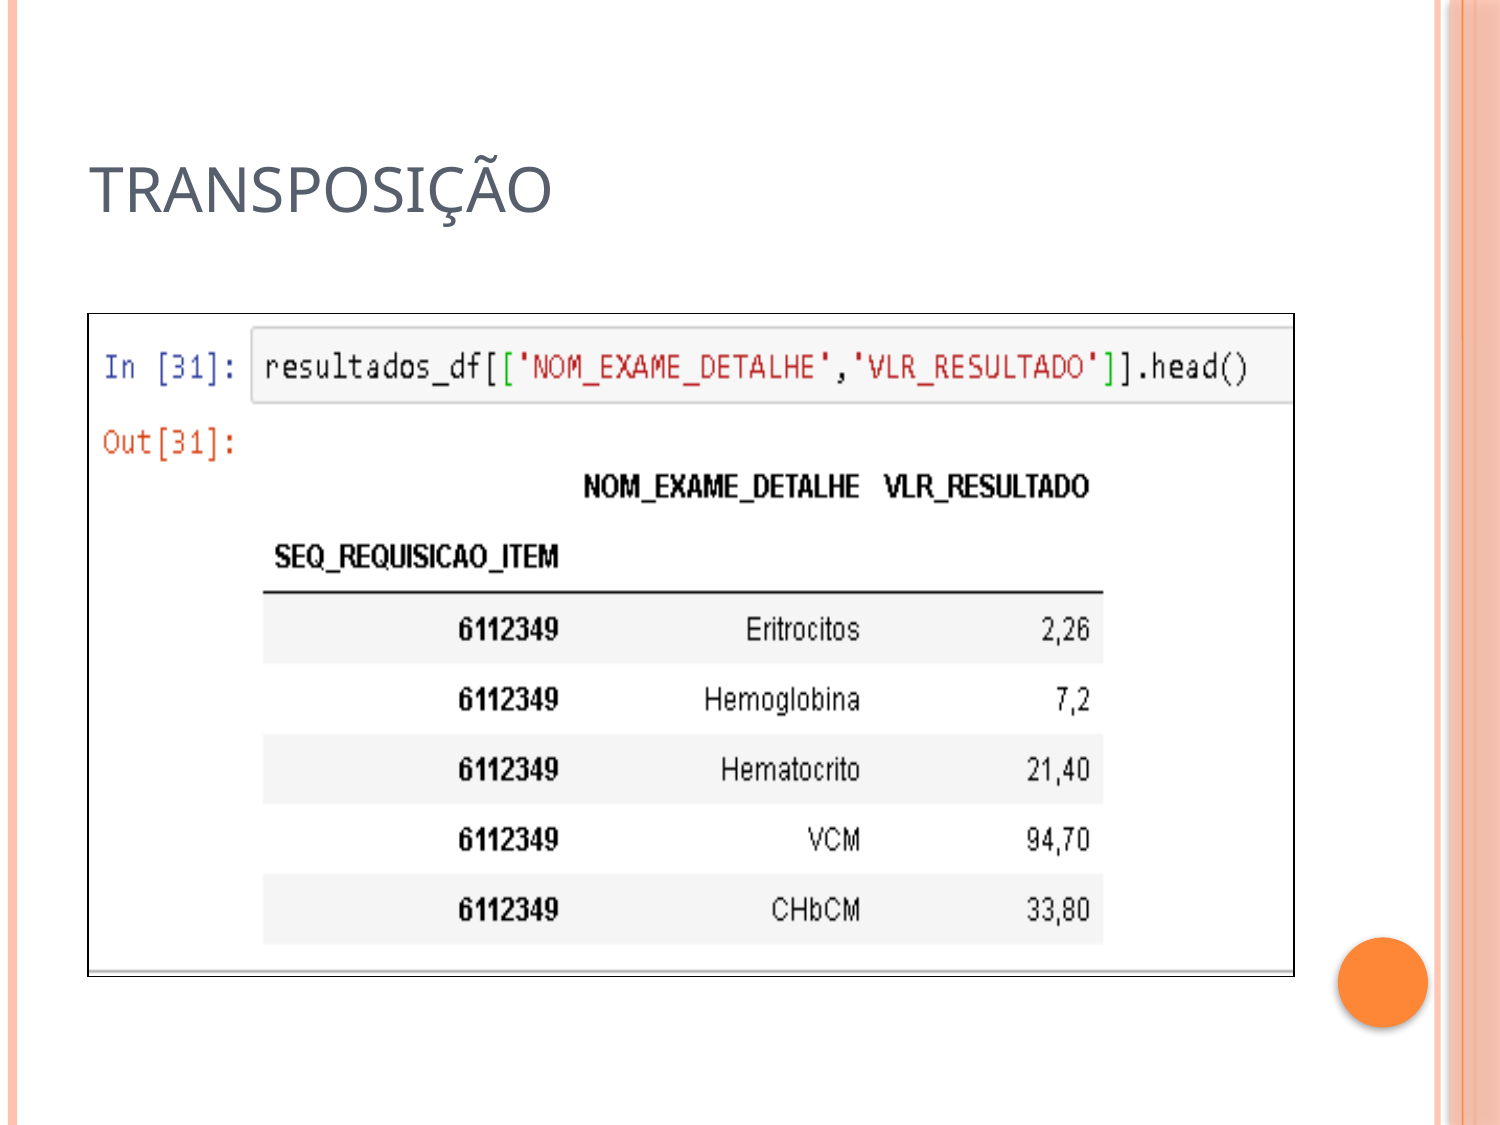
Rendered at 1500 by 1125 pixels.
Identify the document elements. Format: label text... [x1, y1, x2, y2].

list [87, 313, 1294, 977]
title TRANSPOSIÇÃO [75, 45, 1300, 233]
